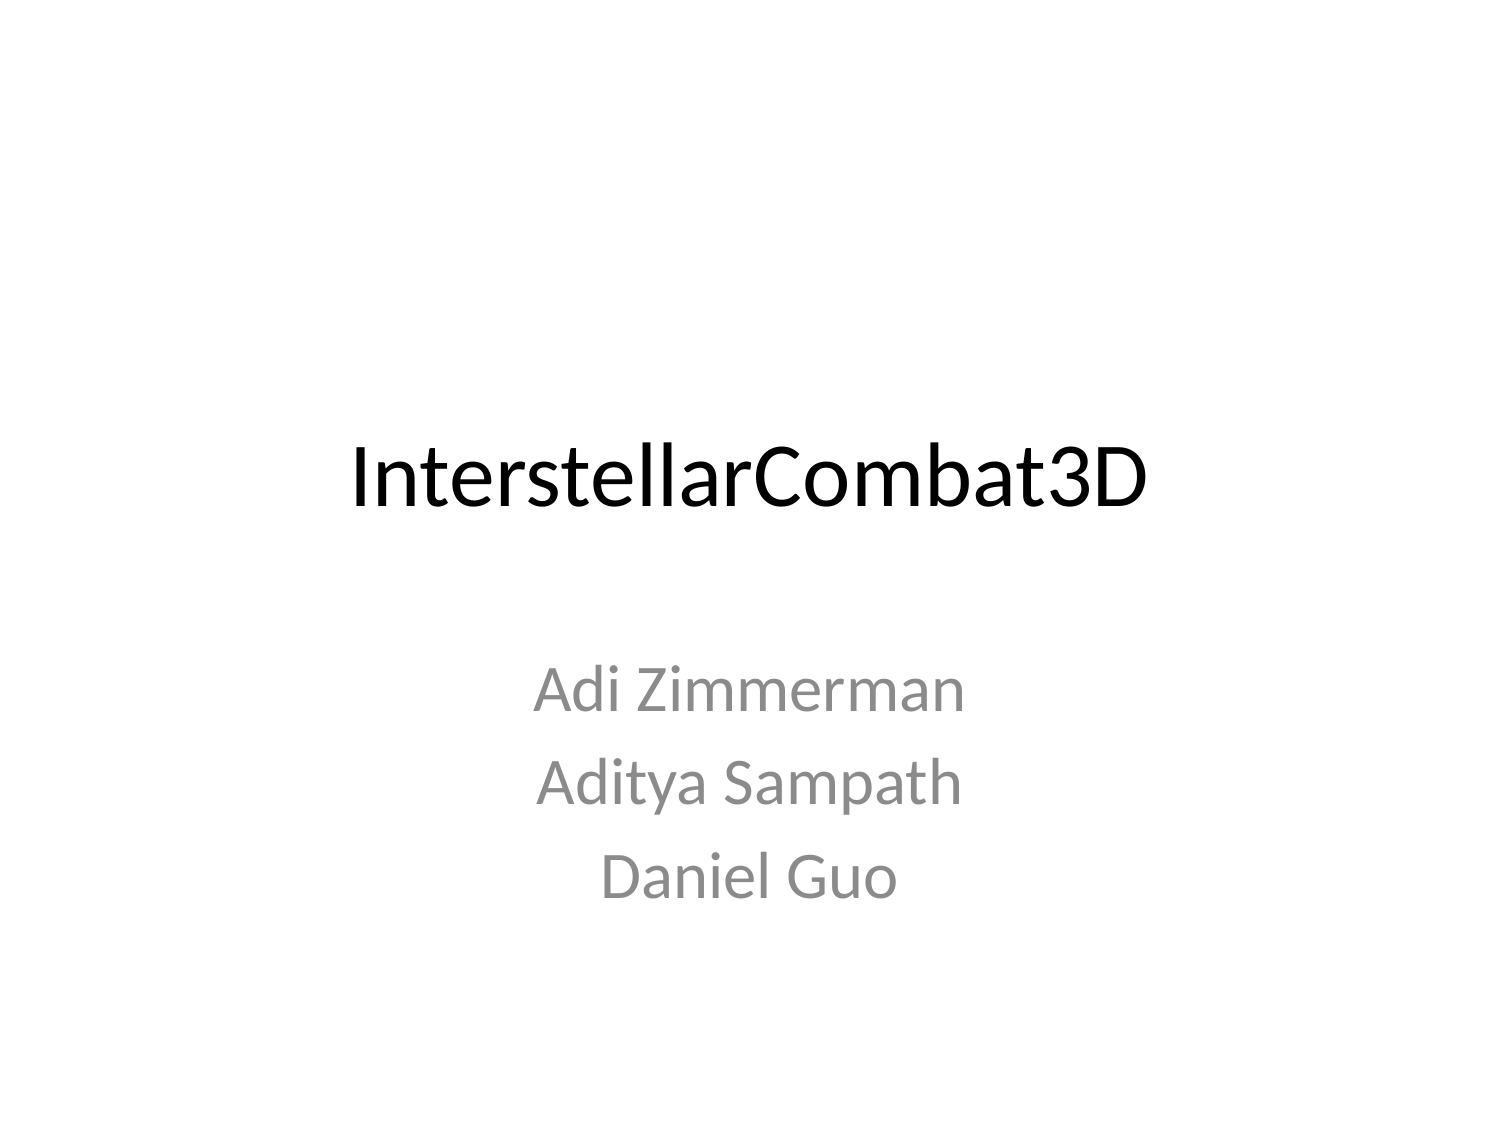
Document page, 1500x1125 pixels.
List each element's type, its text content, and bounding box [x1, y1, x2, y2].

title InterstellarCombat3D [112, 349, 1388, 591]
subtitle Adi Zimmerman Aditya Sampath Daniel Guo [225, 637, 1275, 925]
